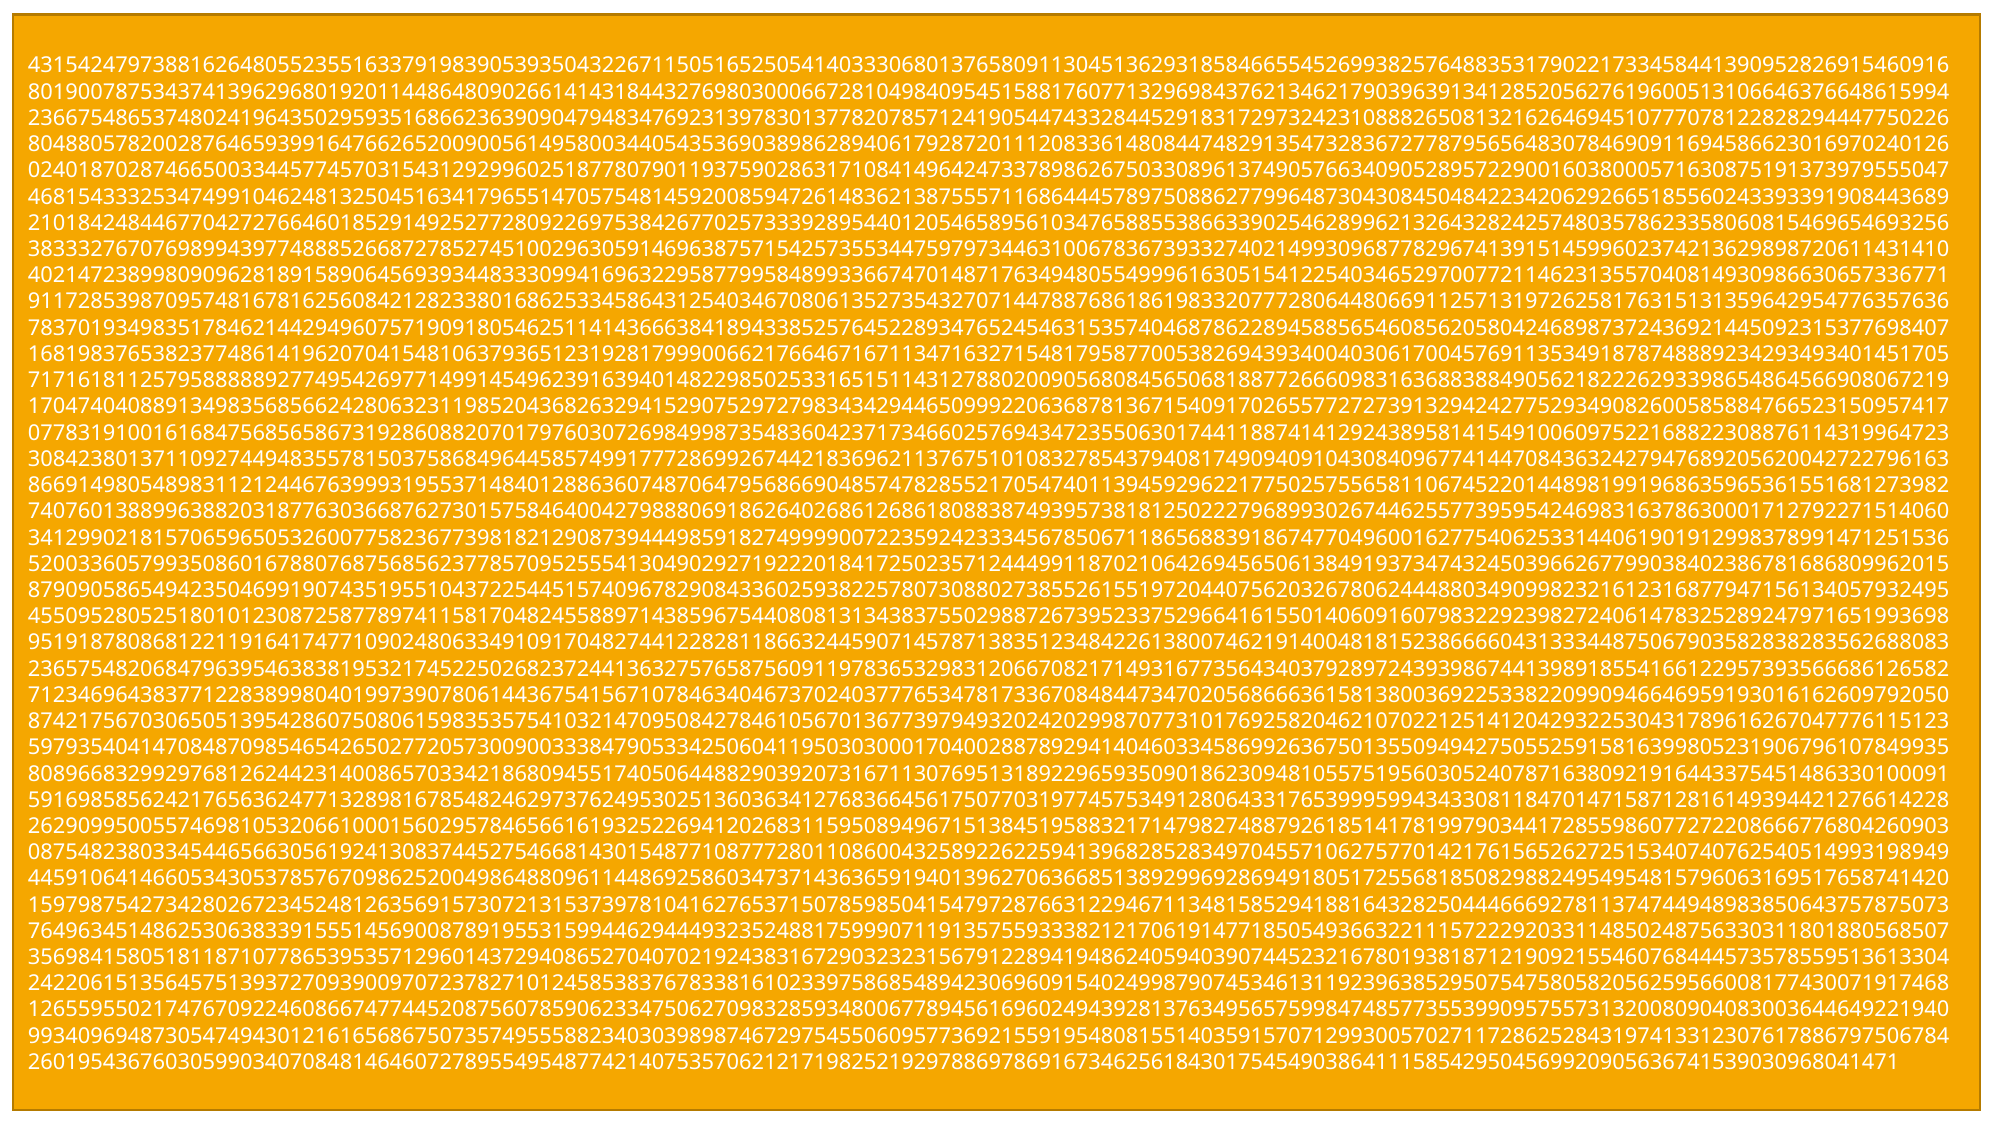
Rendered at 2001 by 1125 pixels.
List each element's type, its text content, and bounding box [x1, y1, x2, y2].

text_box 43154247973881626480552355163379198390539350432267115051652505414033306801376580911304513629318584665545269938257648835317902217334584413909528269154609168019007875343741396296801920114486480902661414318443276980300066728104984095451588176077132969843762134621790396391341285205627619600513106646376648615994236675486537480241964350295935168662363909047948347692313978301377820785712419054474332844529183172973242310888265081321626469451077707812282829444775022680488057820028764659399164766265200900561495800344054353690389862894061792872011120833614808447482913547328367277879565648307846909116945866230169702401260240187028746650033445774570315431292996025187780790119375902863171084149642473378986267503308961374905766340905289572290016038000571630875191373979555047468154333253474991046248132504516341796551470575481459200859472614836213875557116864445789750886277996487304308450484223420629266518556024339339190844368921018424844677042727664601852914925277280922697538426770257333928954401205465895610347658855386633902546289962132643282425748035786233580608154696546932563833327670769899439774888526687278527451002963059146963875715425735534475979734463100678367393327402149930968778296741391514599602374213629898720611431410402147238998090962818915890645693934483330994169632295877995848993366747014871763494805549996163051541225403465297007721146231355704081493098663065733677191172853987095748167816256084212823380168625334586431254034670806135273543270714478876861861983320777280644806691125713197262581763151313596429547763576367837019349835178462144294960757190918054625114143666384189433852576452289347652454631535740468786228945885654608562058042468987372436921445092315377698407168198376538237748614196207041548106379365123192817999006621766467167113471632715481795877005382694393400403061700457691135349187874888923429349340145170571716181125795888889277495426977149914549623916394014822985025331651511431278802009056808456506818877266609831636883884905621822262933986548645669080672191704740408891349835685662428063231198520436826329415290752972798343429446509992206368781367154091702655772727391329424277529349082600585884766523150957417077831910016168475685658673192860882070179760307269849987354836042371734660257694347235506301744118874141292438958141549100609752216882230887611431996472330842380137110927449483557815037586849644585749917772869926744218369621137675101083278543794081749094091043084096774144708436324279476892056200427227961638669149805489831121244676399931955371484012886360748706479568669048574782855217054740113945929622177502575565811067452201448981991968635965361551681273982740760138899638820318776303668762730157584640042798880691862640268612686180883874939573818125022279689930267446255773959542469831637863000171279227151406034129902181570659650532600775823677398182129087394449859182749999007223592423334567850671186568839186747704960016277540625331440619019129983789914712515365200336057993508601678807687568562377857095255541304902927192220184172502357124449911870210642694565061384919373474324503966267799038402386781686809962015879090586549423504699190743519551043722544515740967829084336025938225780730880273855261551972044075620326780624448803490998232161231687794715613405793249545509528052518010123087258778974115817048245588971438596754408081313438375502988726739523375296641615501406091607983229239827240614783252892479716519936989519187808681221191641747710902480633491091704827441228281186632445907145787138351234842261380074621914004818152386666043133344875067903582838283562688083236575482068479639546383819532174522502682372441363275765875609119783653298312066708217149316773564340379289724393986744139891855416612295739356668612658271234696438377122838998040199739078061443675415671078463404673702403777653478173367084844734702056866636158138003692253382209909466469591930161626097920508742175670306505139542860750806159835357541032147095084278461056701367739794932024202998707731017692582046210702212514120429322530431789616267047776115123597935404147084870985465426502772057300900333847905334250604119503030001704002887892941404603345869926367501355094942750552591581639980523190679610784993580896683299297681262442314008657033421868094551740506448829039207316711307695131892296593509018623094810557519560305240787163809219164433754514863301000915916985856242176563624771328981678548246297376249530251360363412768366456175077031977457534912806433176539995994343308118470147158712816149394421276614228262909950055746981053206610001560295784656616193252269412026831159508949671513845195883217147982748879261851417819979034417285598607727220866677680426090308754823803345446566305619241308374452754668143015487710877728011086004325892262259413968285283497045571062757701421761565262725153407407625405149931989494459106414660534305378576709862520049864880961144869258603473714363659194013962706366851389299692869491805172556818508298824954954815796063169517658741420159798754273428026723452481263569157307213153739781041627653715078598504154797287663122946711348158529418816432825044466692781137474494898385064375787507376496345148625306383391555145690087891955315994462944493235248817599907119135755933382121706191477185054936632211157222920331148502487563303118018805685073569841580518118710778653953571296014372940865270407021924383167290323231567912289419486240594039074452321678019381871219092155460768444573578559513613304242206151356457513937270939009707237827101245853837678338161023397586854894230696091540249987907453461311923963852950754758058205625956600817743007191746812655955021747670922460866747744520875607859062334750627098328593480067789456169602494392813763495657599847485773553990957557313200809040830036446492219409934096948730547494301216165686750735749555882340303989874672975455060957736921559195480815514035915707129930057027117286252843197413312307617886797506784260195436760305990340708481464607278955495487742140753570621217198252192978869786916734625618430175454903864111585429504569920905636741539030968041471 [12, 13, 1981, 1111]
picture [13, 213, 1968, 950]
